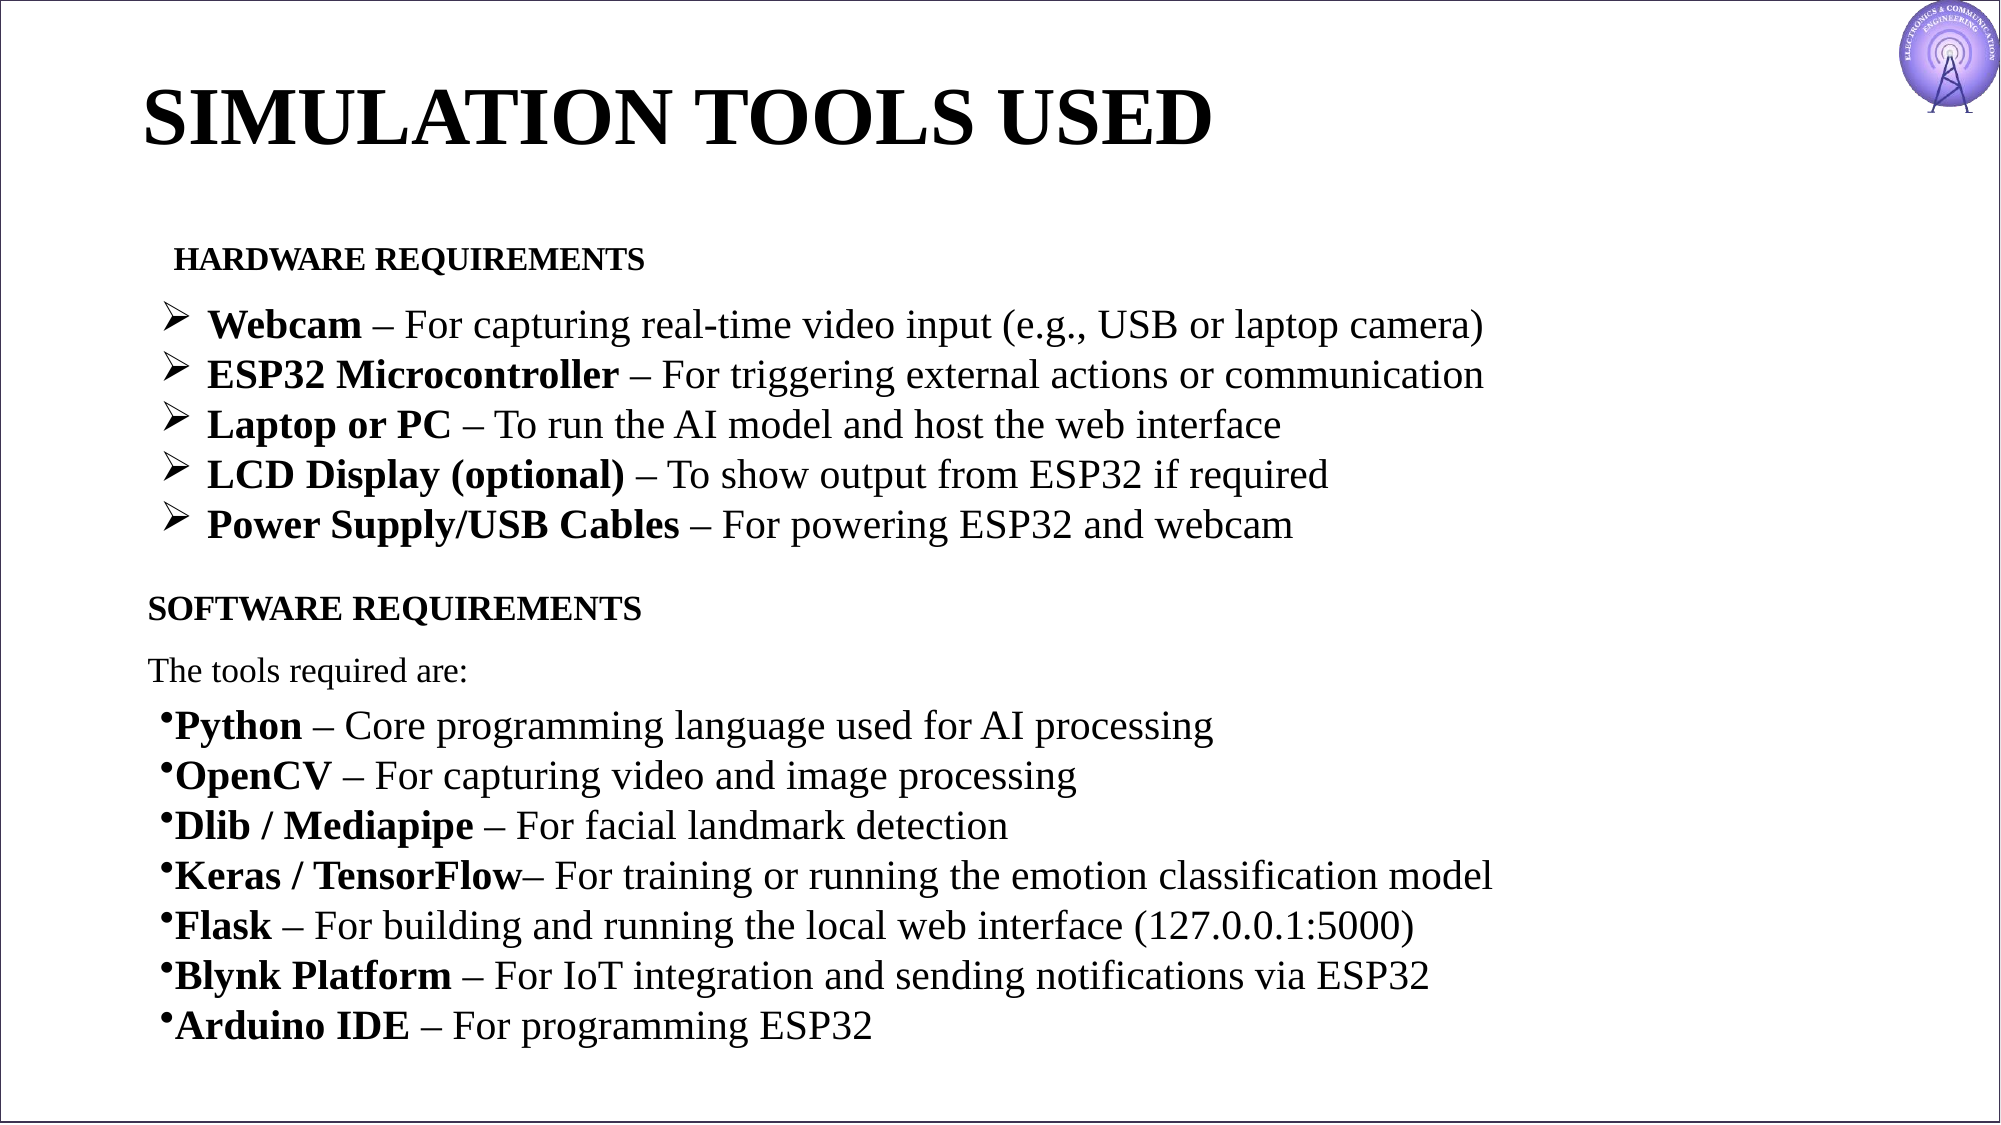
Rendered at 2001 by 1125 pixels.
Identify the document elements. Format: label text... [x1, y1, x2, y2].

text_box SOFTWARE REQUIREMENTS The tools required are: [145, 562, 949, 645]
text_box HARDWARE REQUIREMENTS [171, 234, 687, 278]
picture [1899, 0, 2000, 113]
text_box Webcam – For capturing real-time video input (e.g., USB or laptop camera) ESP32 Microcontroller – For triggering external actions or communication Laptop or PC – To run the AI model and host the web interface LCD Display (optional) – To show output from ESP32 if required Power Supply/USB Cables – For powering ESP32 and webcam [145, 289, 1746, 555]
title SIMULATION TOOLS USED [140, 59, 1234, 251]
text_box Python – Core programming language used for AI processing OpenCV – For capturing video and image processing Dlib / Mediapipe – For facial landmark detection Keras / TensorFlow– For training or running the emotion classification model Flask – For building and running the local web interface (127.0.0.1:5000) Blynk Platform – For IoT integration and sending notifications via ESP32 Arduino IDE – For programming ESP32 [145, 645, 1838, 1056]
